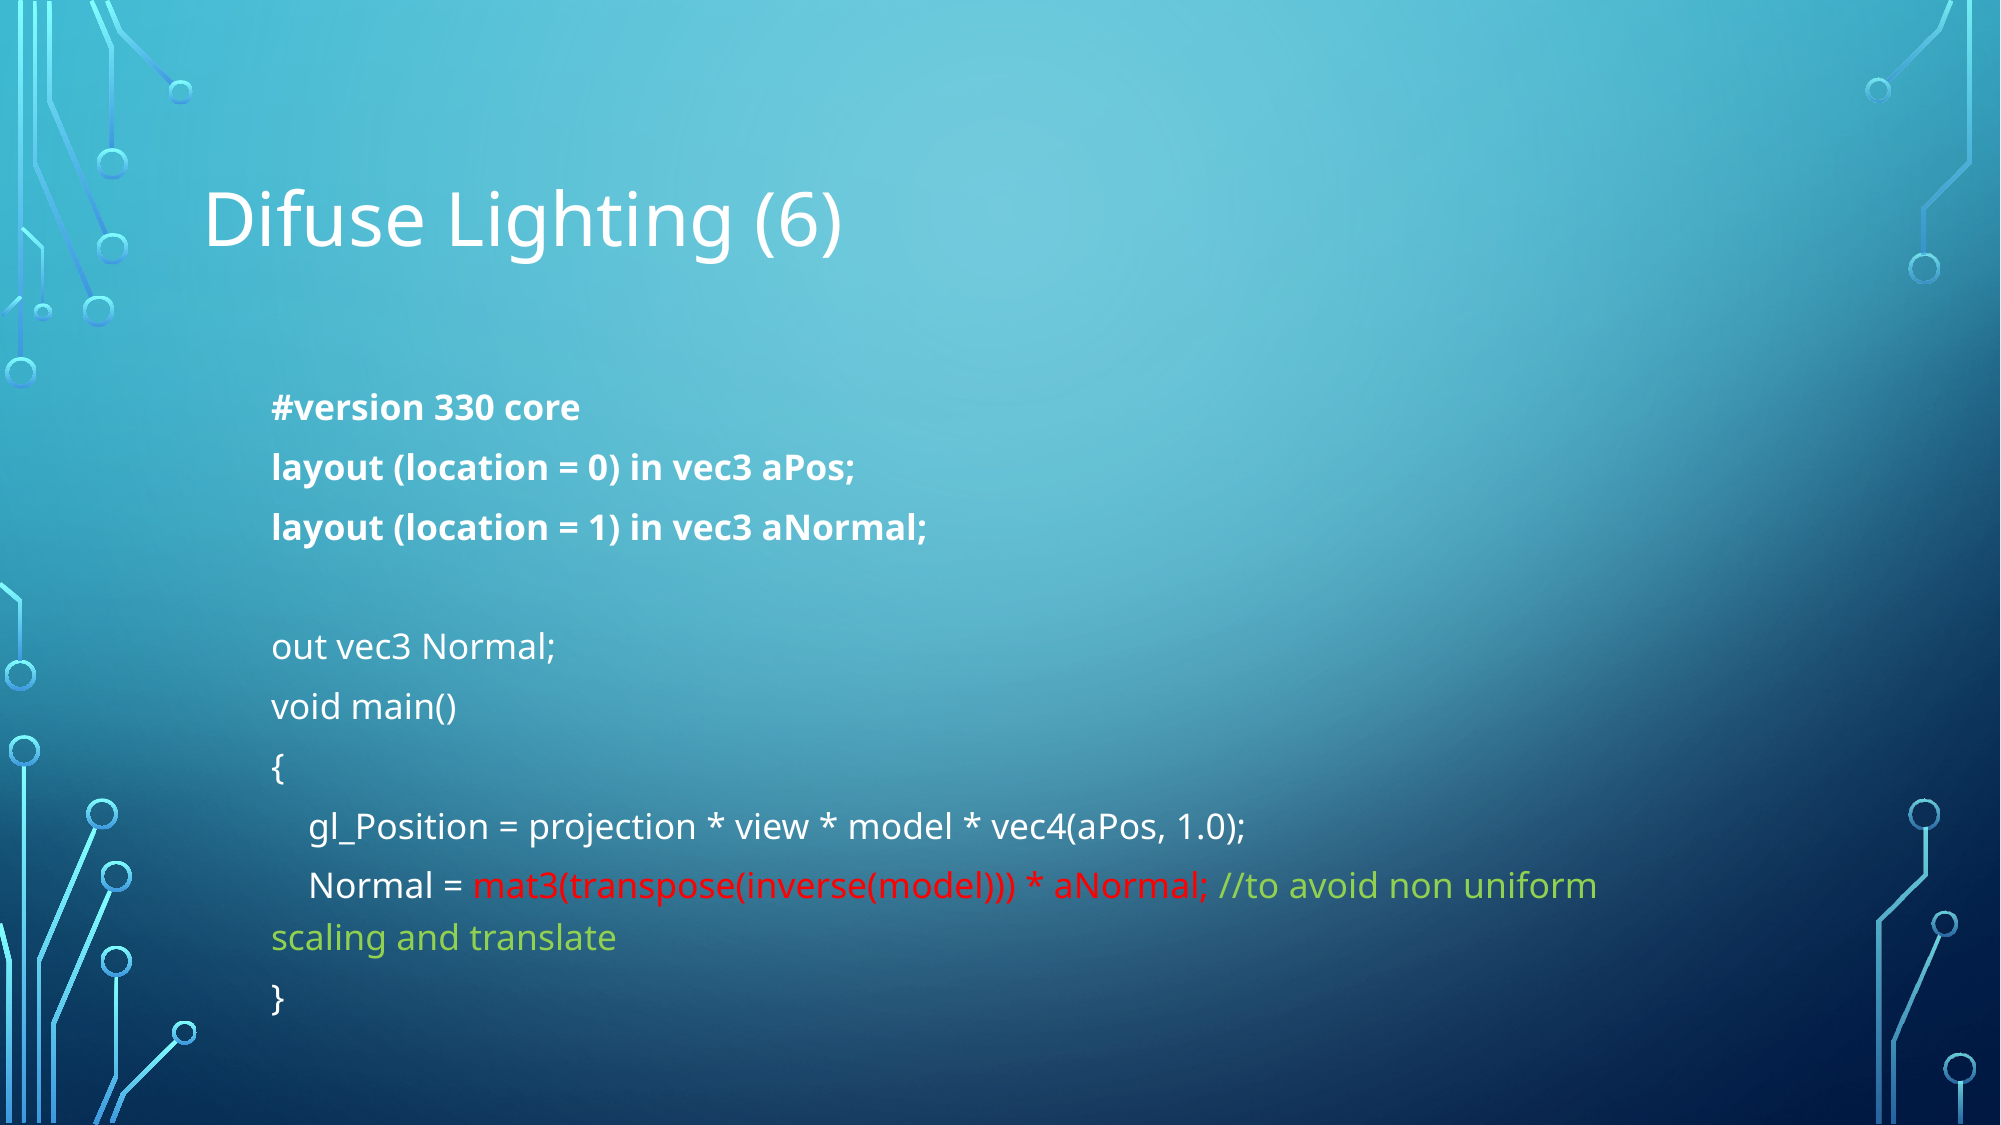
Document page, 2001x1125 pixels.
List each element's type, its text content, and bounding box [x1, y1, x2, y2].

list #version 330 core layout (location = 0) in vec3 aPos; layout (location = 1) in vec3 aNormal; out vec3 Normal; void main() { gl_Position = projection * view * model * vec4(aPos, 1.0); Normal = mat3(transpose(inverse(model))) * aNormal; //to avoid non uniform scaling and translate } [187, 369, 1676, 1031]
title Difuse Lighting (6) [187, 101, 1813, 344]
